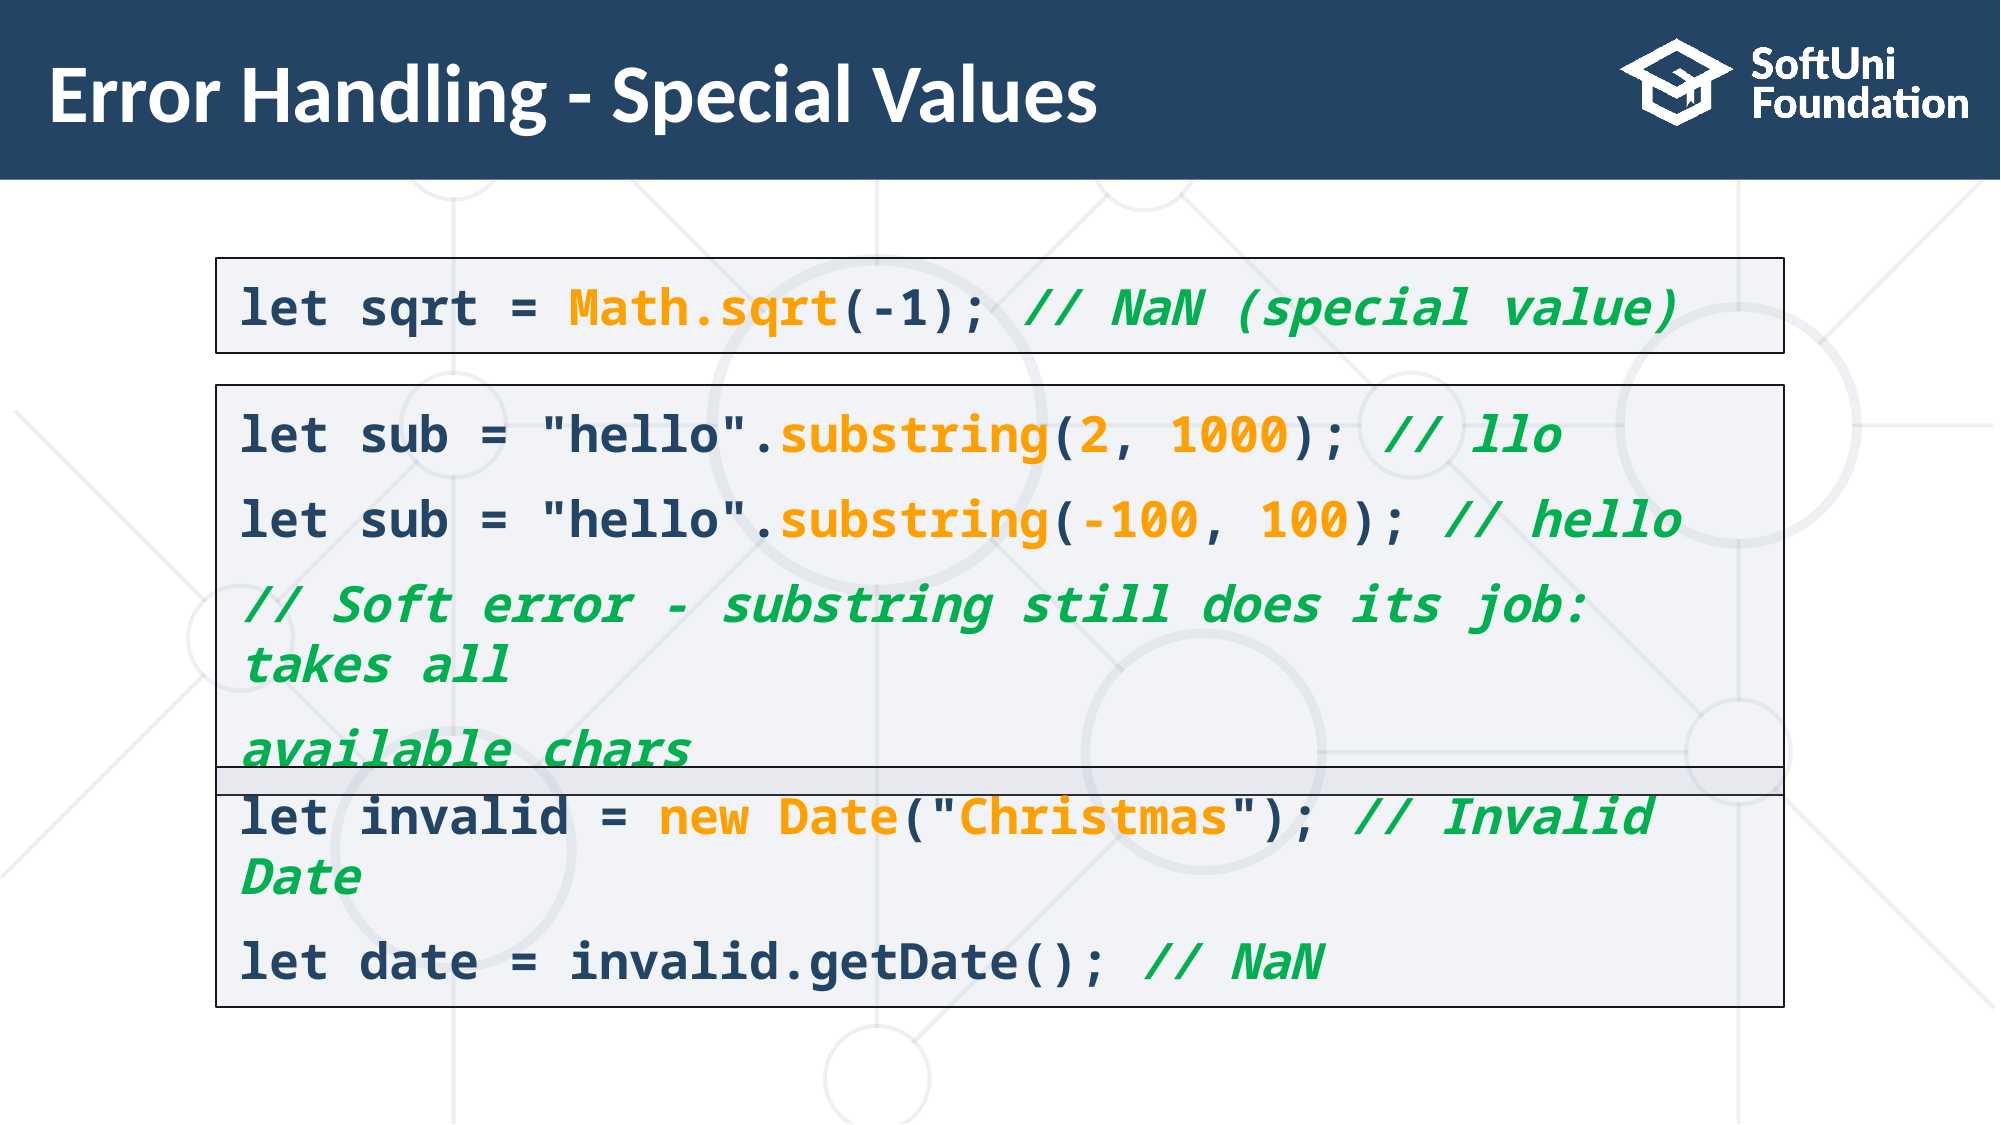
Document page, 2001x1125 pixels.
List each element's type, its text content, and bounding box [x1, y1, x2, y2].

picture [1619, 38, 1968, 126]
text_box let invalid = new Date("Christmas"); // Invalid Date let date = invalid.getDate(); // NaN [215, 766, 1785, 1008]
text_box let sub = "hello".substring(2, 1000); // llo let sub = "hello".substring(-100, 100); // hello // Soft error - substring still does its job: takes all available chars [215, 384, 1785, 766]
text_box let sqrt = Math.sqrt(-1); // NaN (special value) [215, 257, 1785, 354]
title Error Handling - Special Values [31, 16, 1591, 162]
